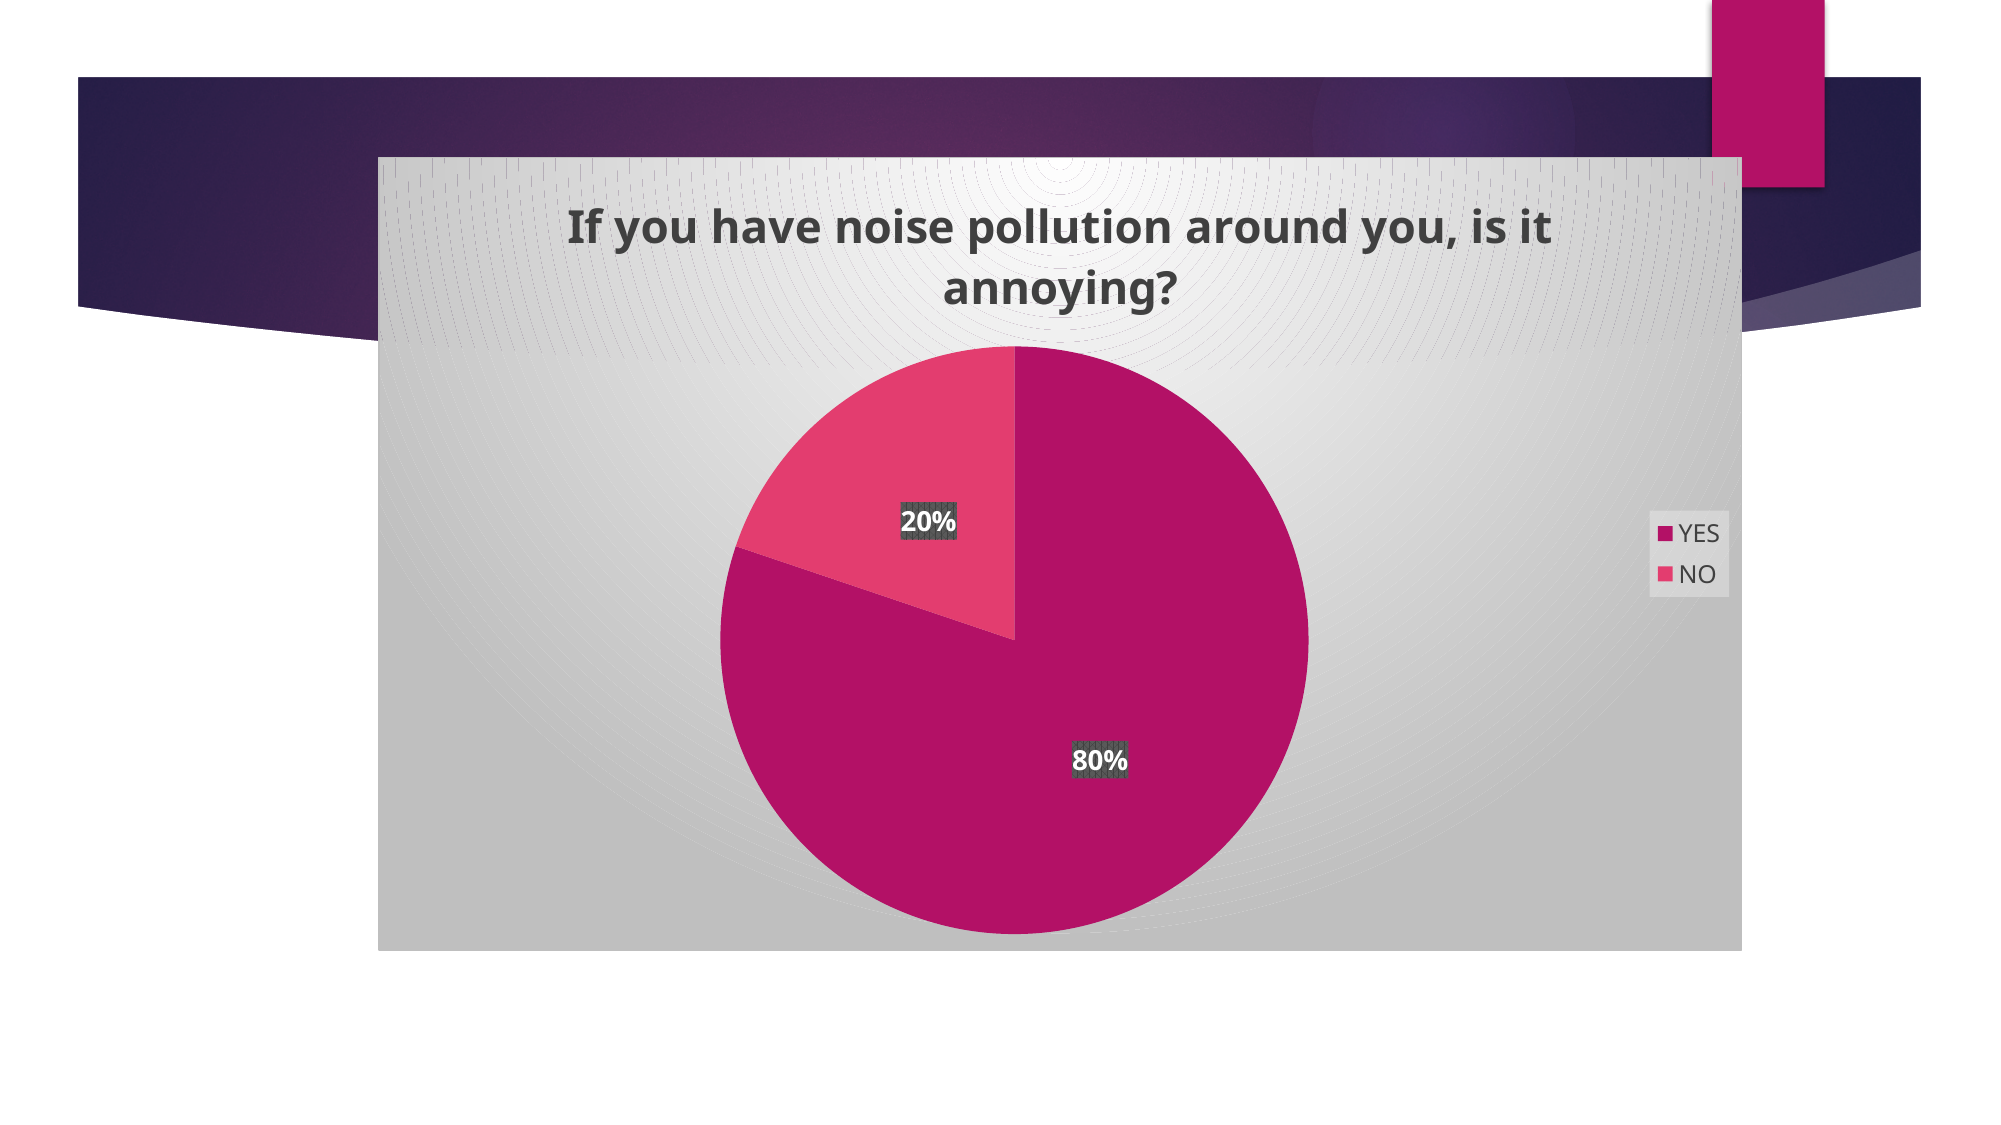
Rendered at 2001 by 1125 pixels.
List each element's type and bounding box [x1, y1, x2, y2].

chart [378, 156, 1743, 951]
